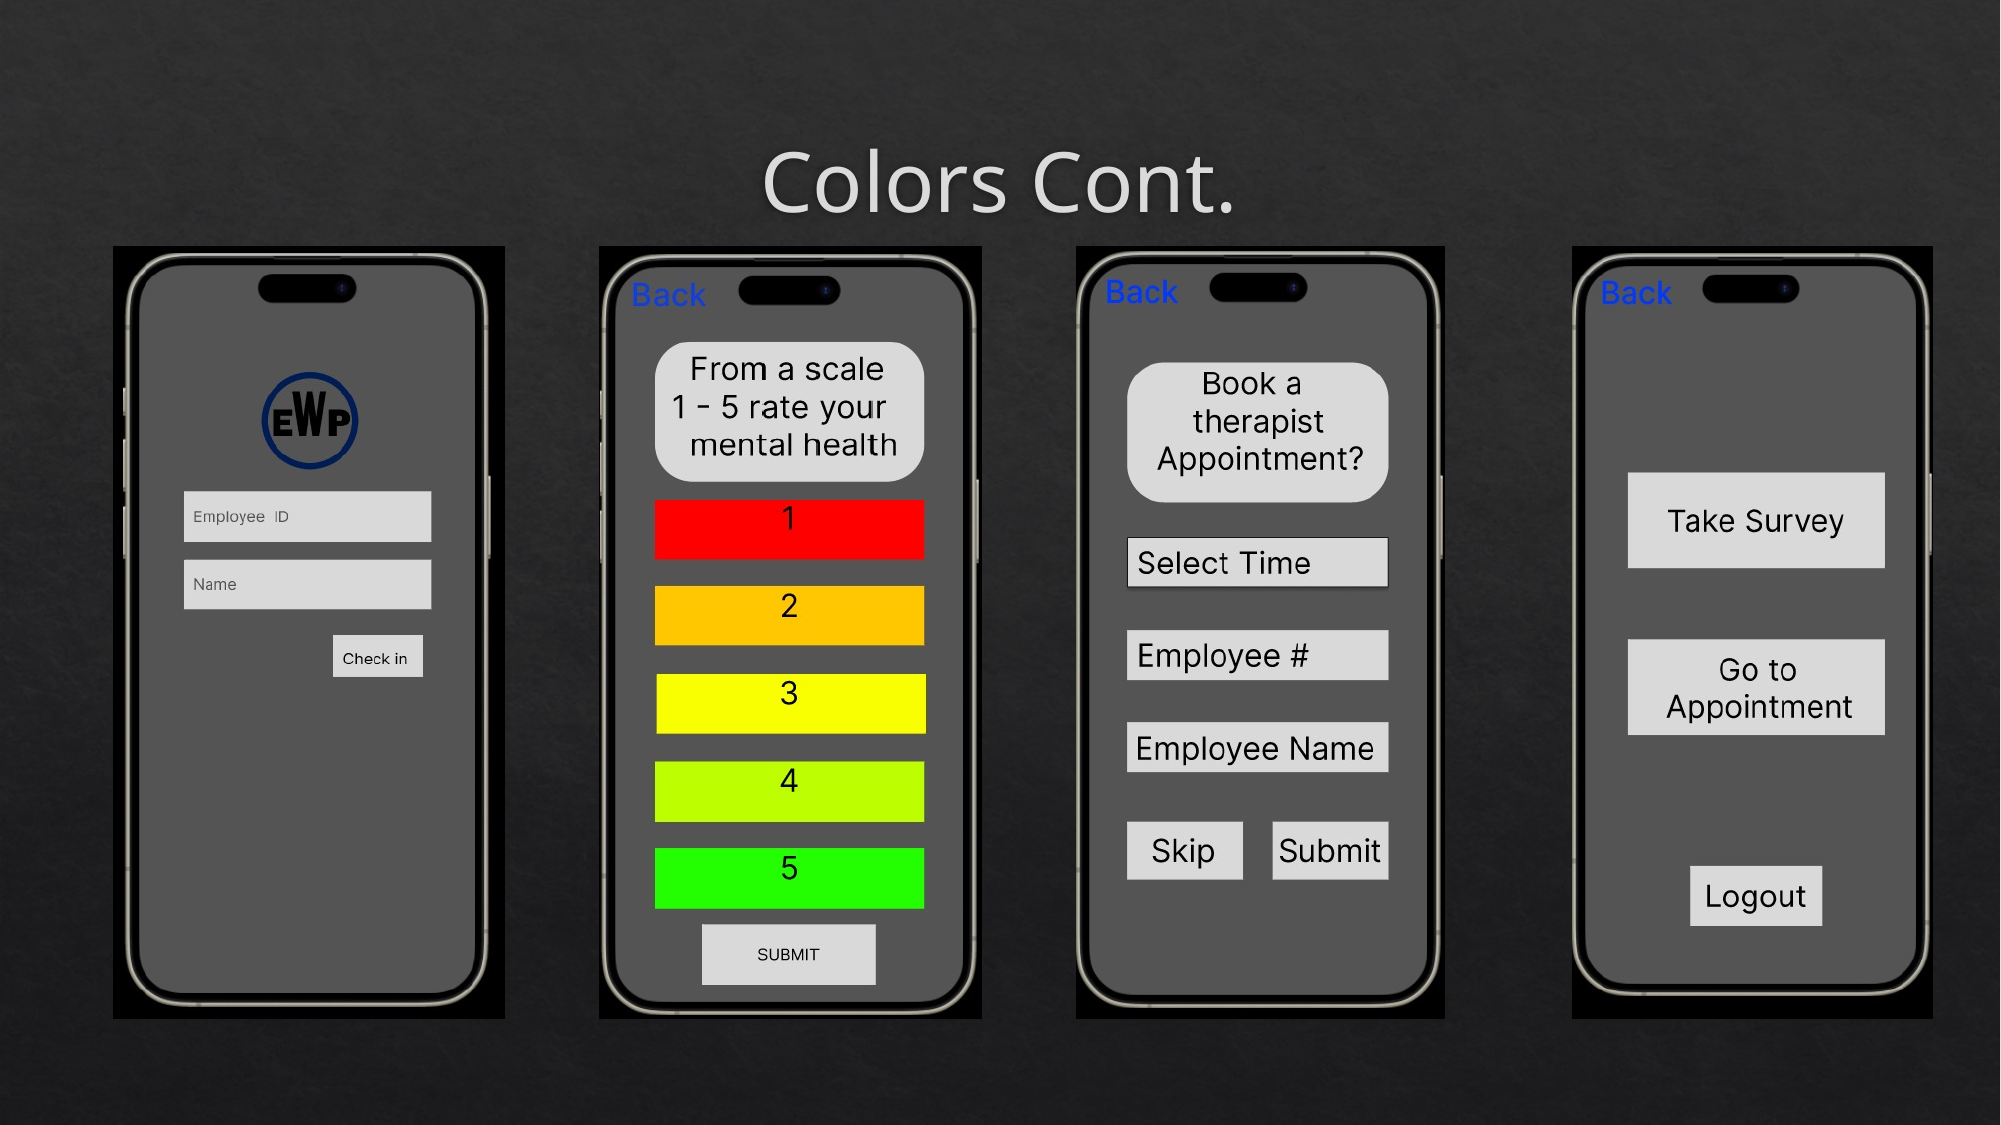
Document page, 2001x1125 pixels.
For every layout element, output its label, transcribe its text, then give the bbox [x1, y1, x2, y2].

picture [1076, 245, 1445, 1019]
picture [599, 245, 982, 1019]
picture [113, 245, 505, 1019]
picture [1572, 245, 1934, 1019]
title Colors Cont. [149, 99, 1849, 260]
